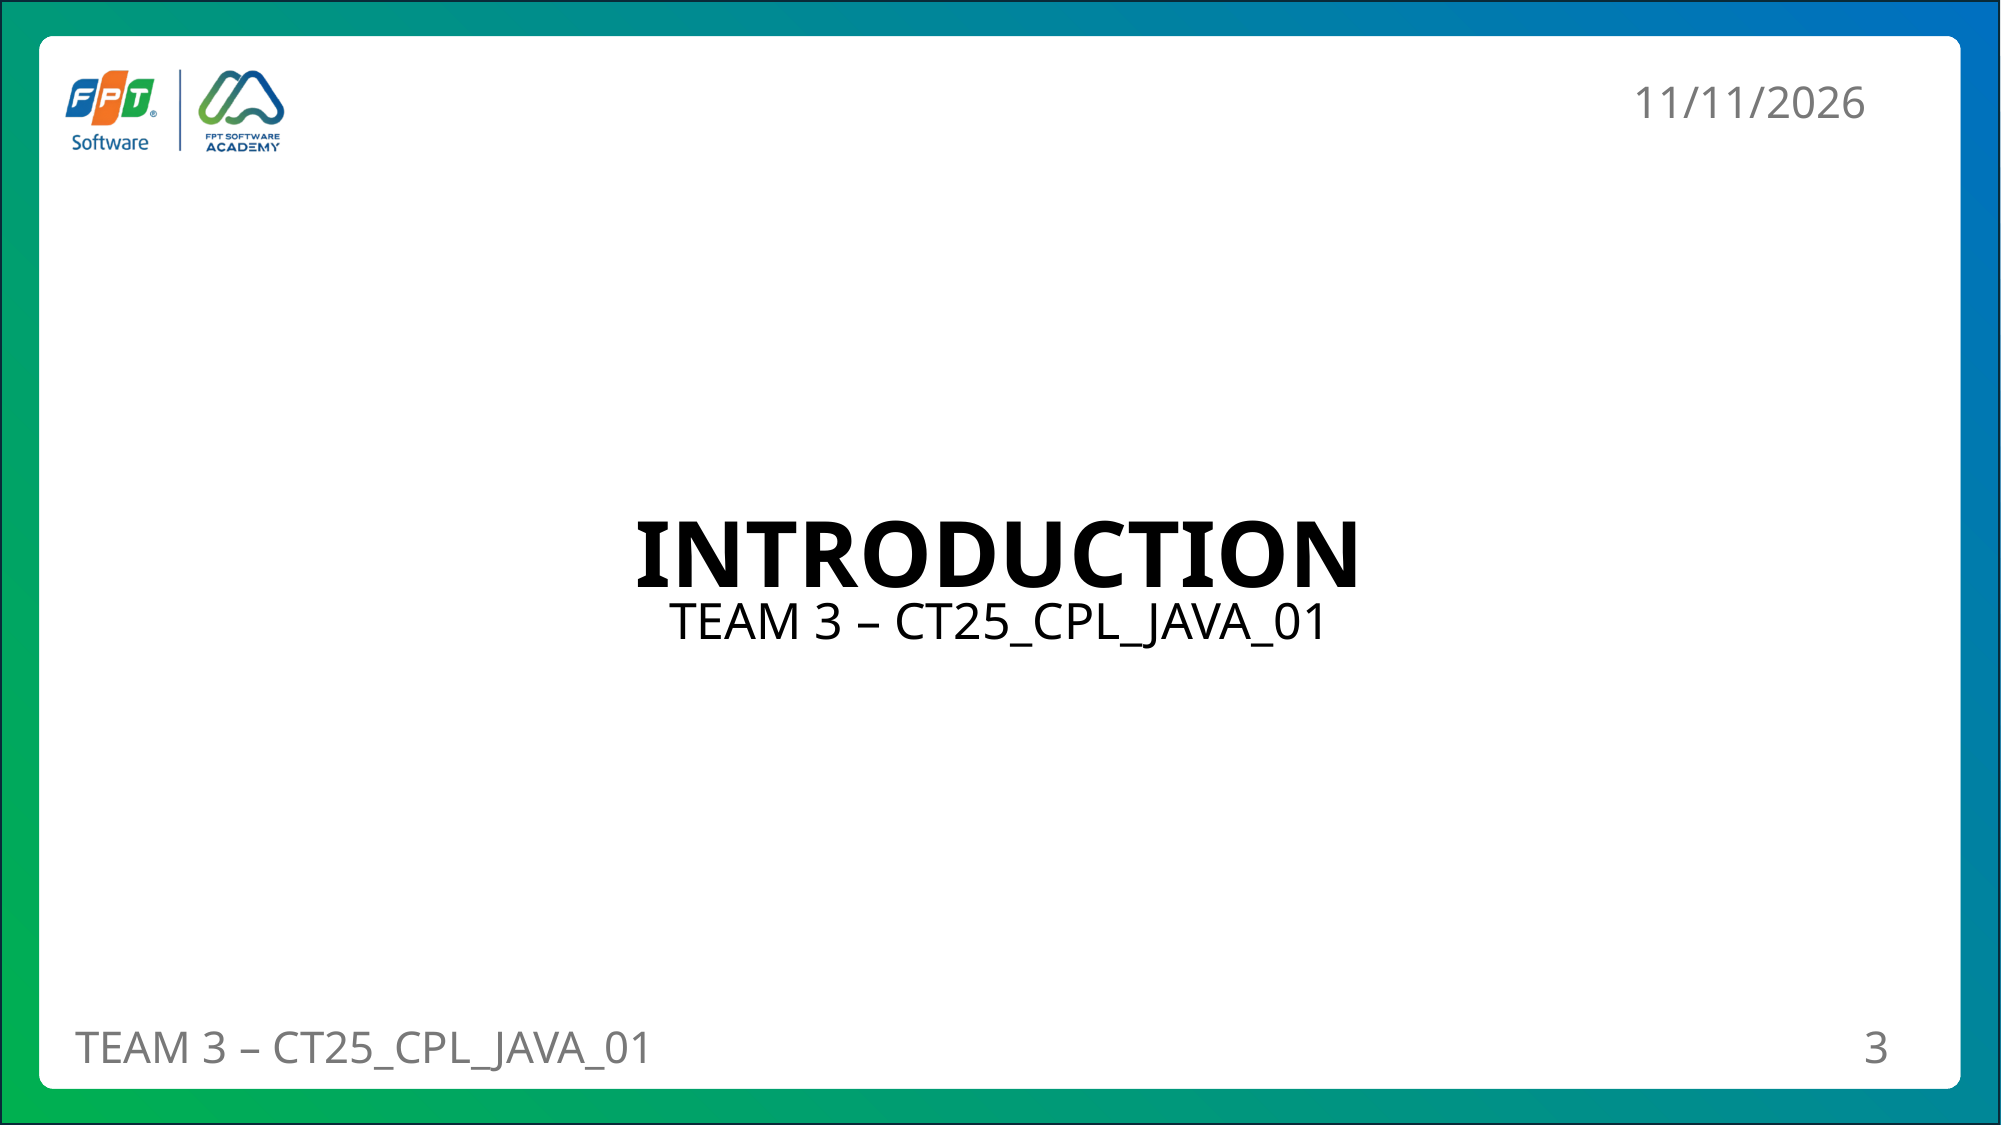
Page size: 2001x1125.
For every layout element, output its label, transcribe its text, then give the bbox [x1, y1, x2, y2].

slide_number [1595, 64, 1905, 145]
footer TEAM 3 – CT25_CPL_JAVA_01 [60, 1019, 736, 1080]
title INTRODUCTION [249, 430, 1750, 589]
slide_number 3 [1454, 1019, 1905, 1080]
picture [53, 35, 304, 181]
subtitle TEAM 3 – CT25_CPL_JAVA_01 [249, 589, 1750, 693]
